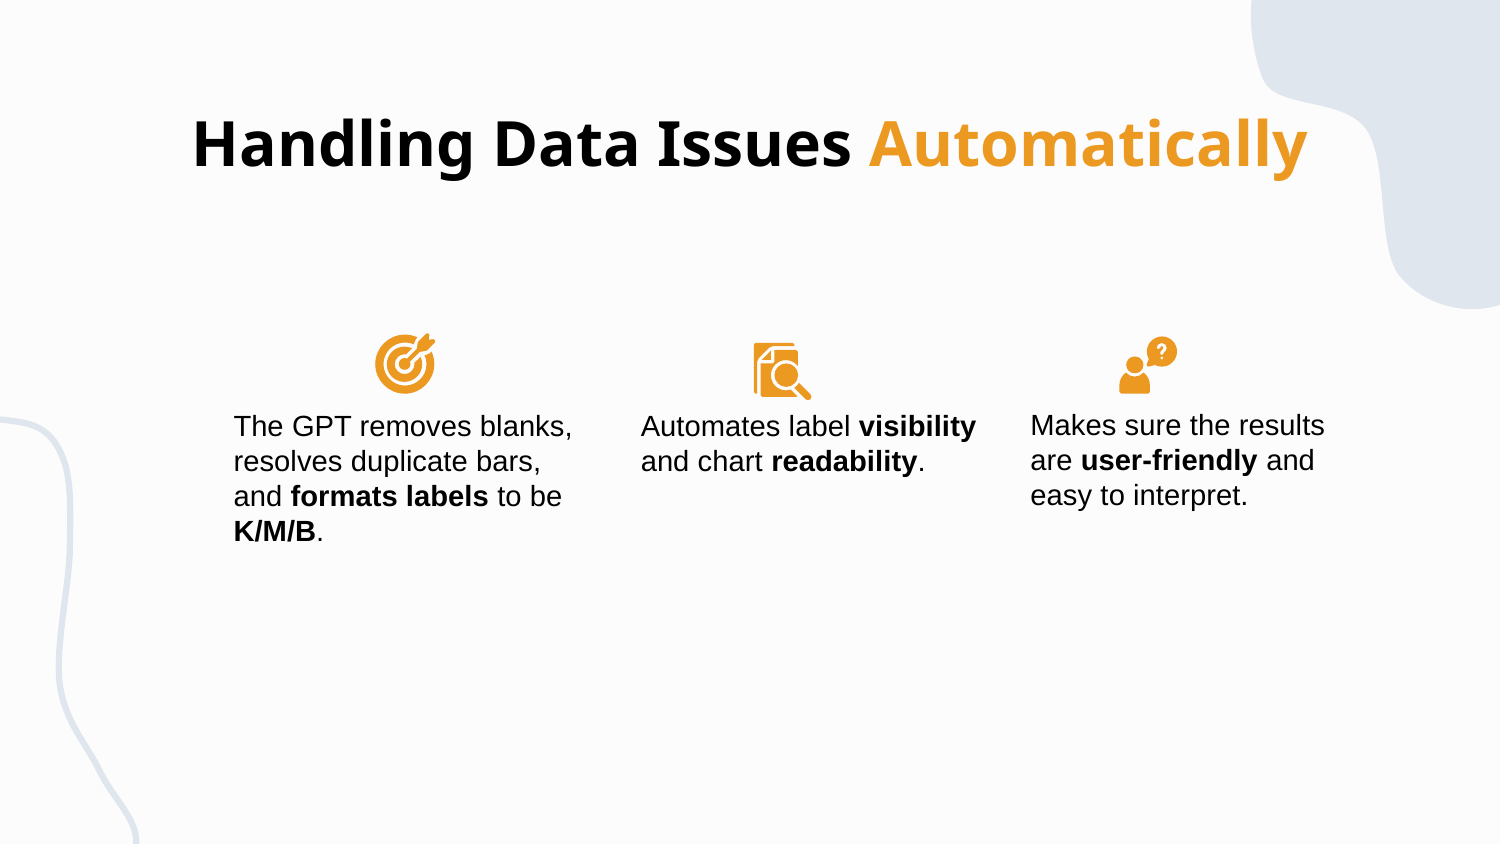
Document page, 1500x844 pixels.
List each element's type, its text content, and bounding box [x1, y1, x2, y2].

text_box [374, 332, 437, 394]
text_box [753, 342, 812, 401]
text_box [1119, 336, 1178, 394]
text_box Makes sure the results are user-friendly and easy to interpret. [1015, 399, 1373, 519]
text_box The GPT removes blanks, resolves duplicate bars, and formats labels to be K/M/B. [218, 400, 591, 555]
text_box Automates label visibility and chart readability. [625, 400, 998, 485]
title Handling Data Issues Automatically [118, 77, 1382, 192]
